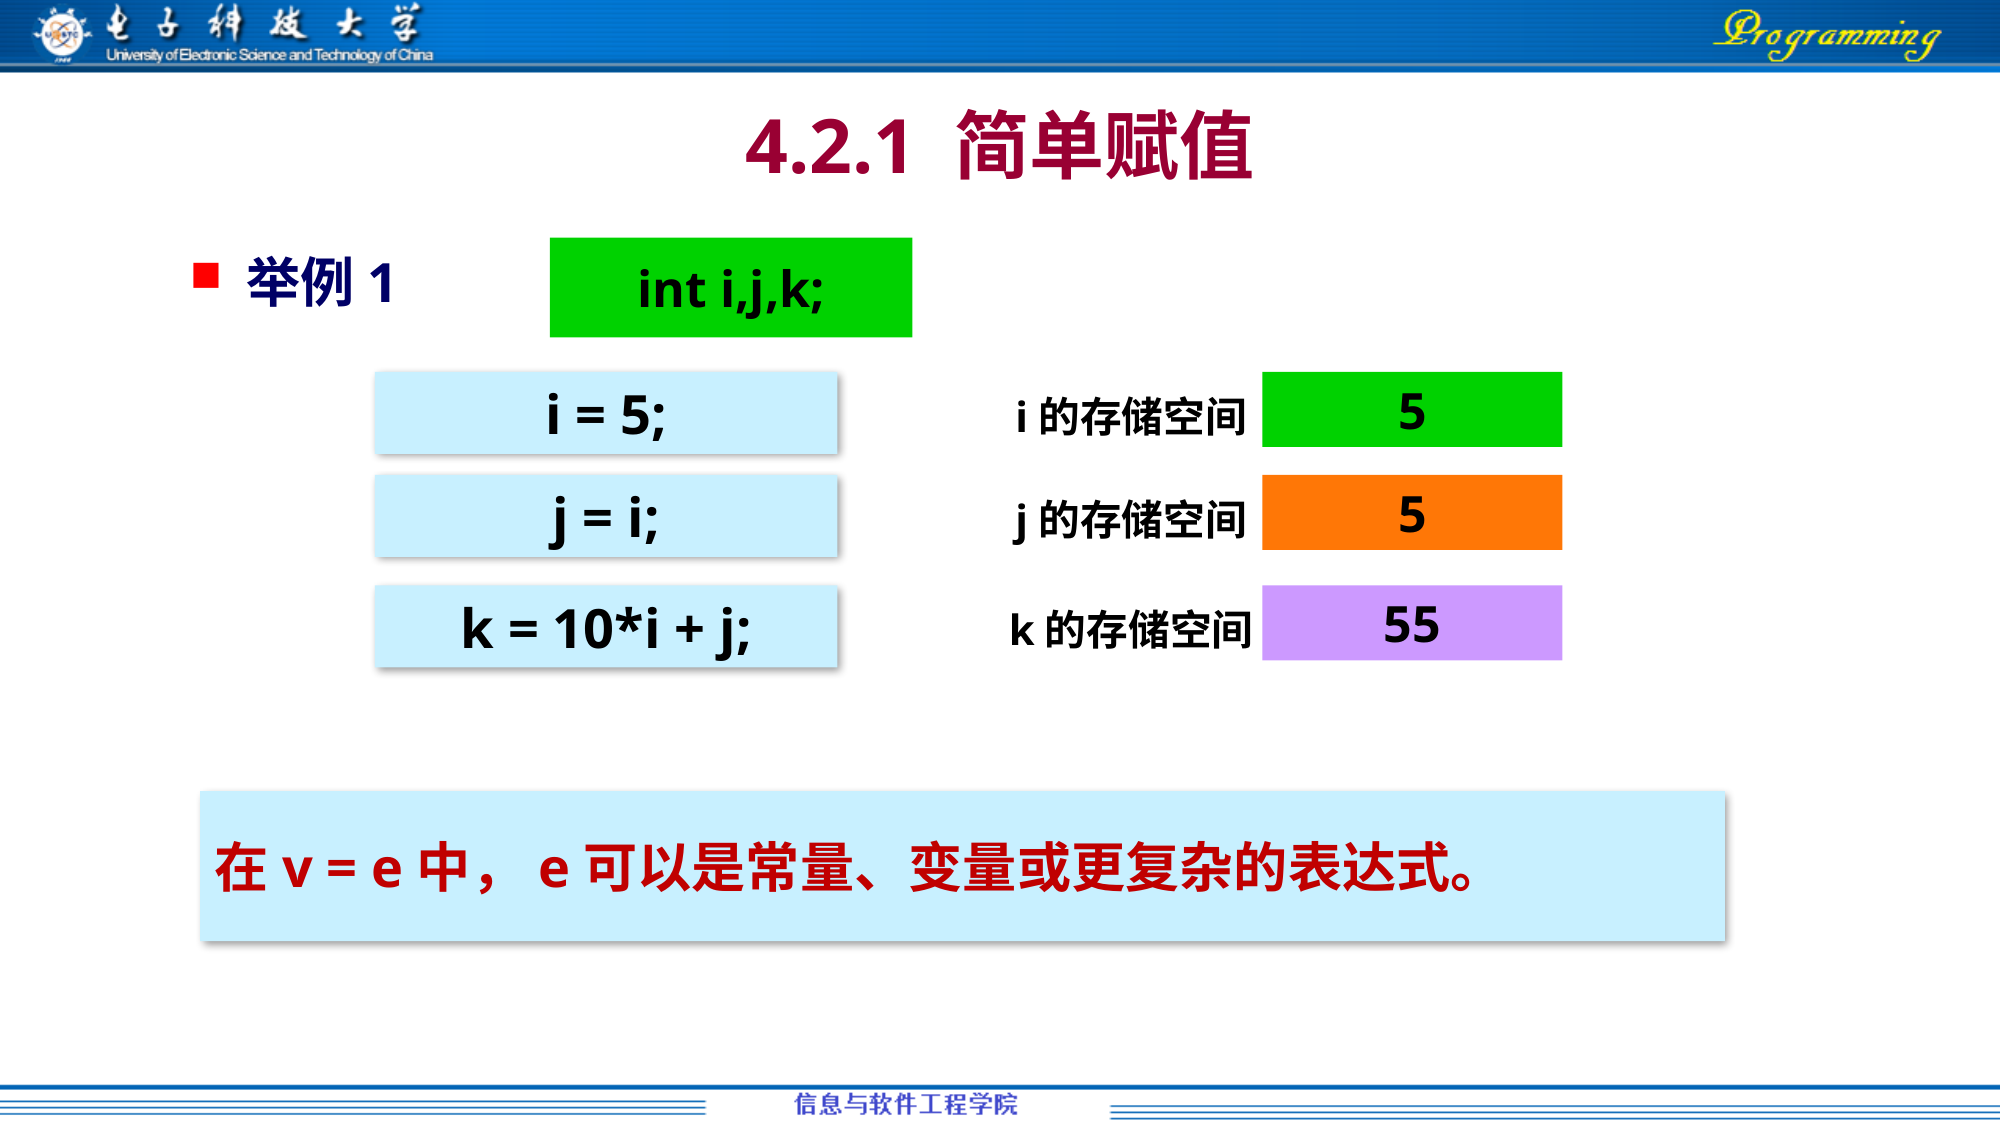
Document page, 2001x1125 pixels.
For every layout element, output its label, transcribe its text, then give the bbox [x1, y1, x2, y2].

text_box k的存储空间 [999, 585, 1263, 673]
text_box j的存储空间 [999, 474, 1263, 563]
list 举例1 [174, 224, 1850, 1060]
text_box i = 5; [374, 371, 838, 454]
text_box 55 [1263, 585, 1563, 661]
text_box 在v = e中，e可以是常量、变量或更复杂的表达式。 [200, 791, 1725, 942]
text_box 5 [1263, 474, 1563, 550]
title 4.2.1 简单赋值 [150, 87, 1850, 200]
text_box k = 10*i + j; [374, 585, 838, 668]
text_box 5 [1263, 371, 1563, 447]
text_box i的存储空间 [999, 371, 1263, 460]
picture [0, 0, 2000, 1125]
text_box j = i; [374, 474, 838, 557]
text_box int i,j,k; [549, 237, 913, 338]
